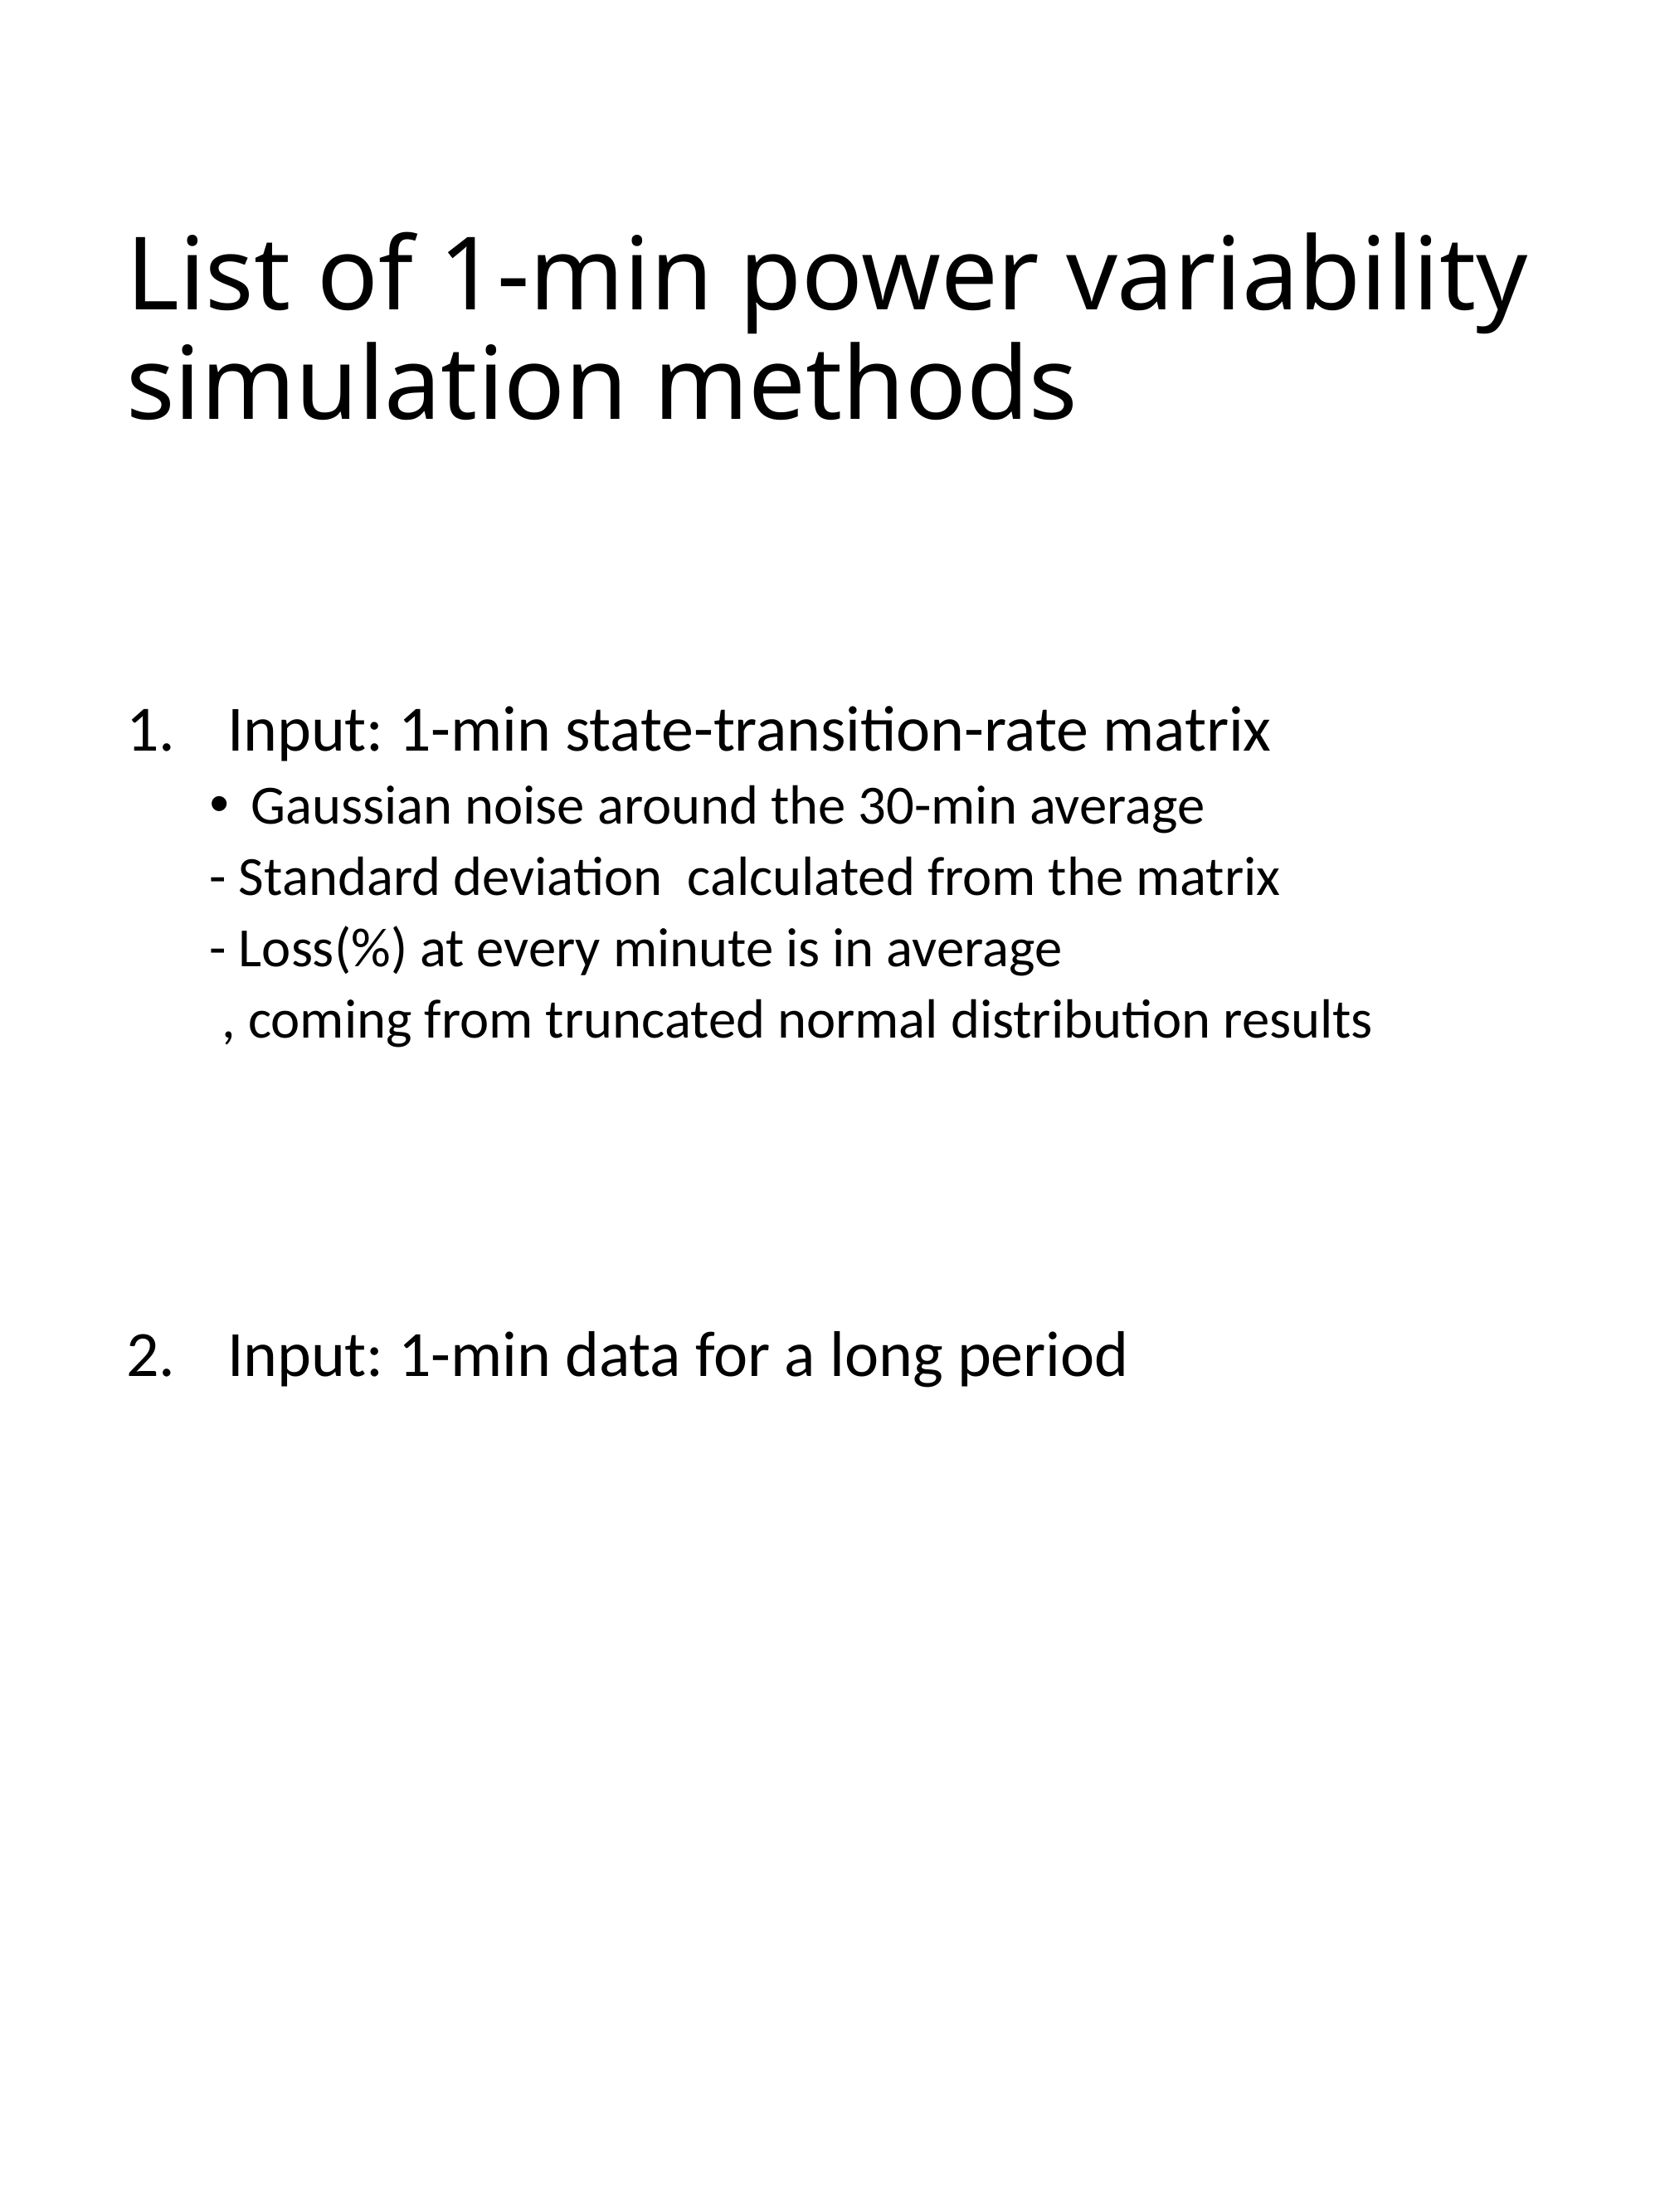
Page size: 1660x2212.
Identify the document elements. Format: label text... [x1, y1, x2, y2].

title List of 1-min power variability simulation methods [114, 117, 1546, 546]
